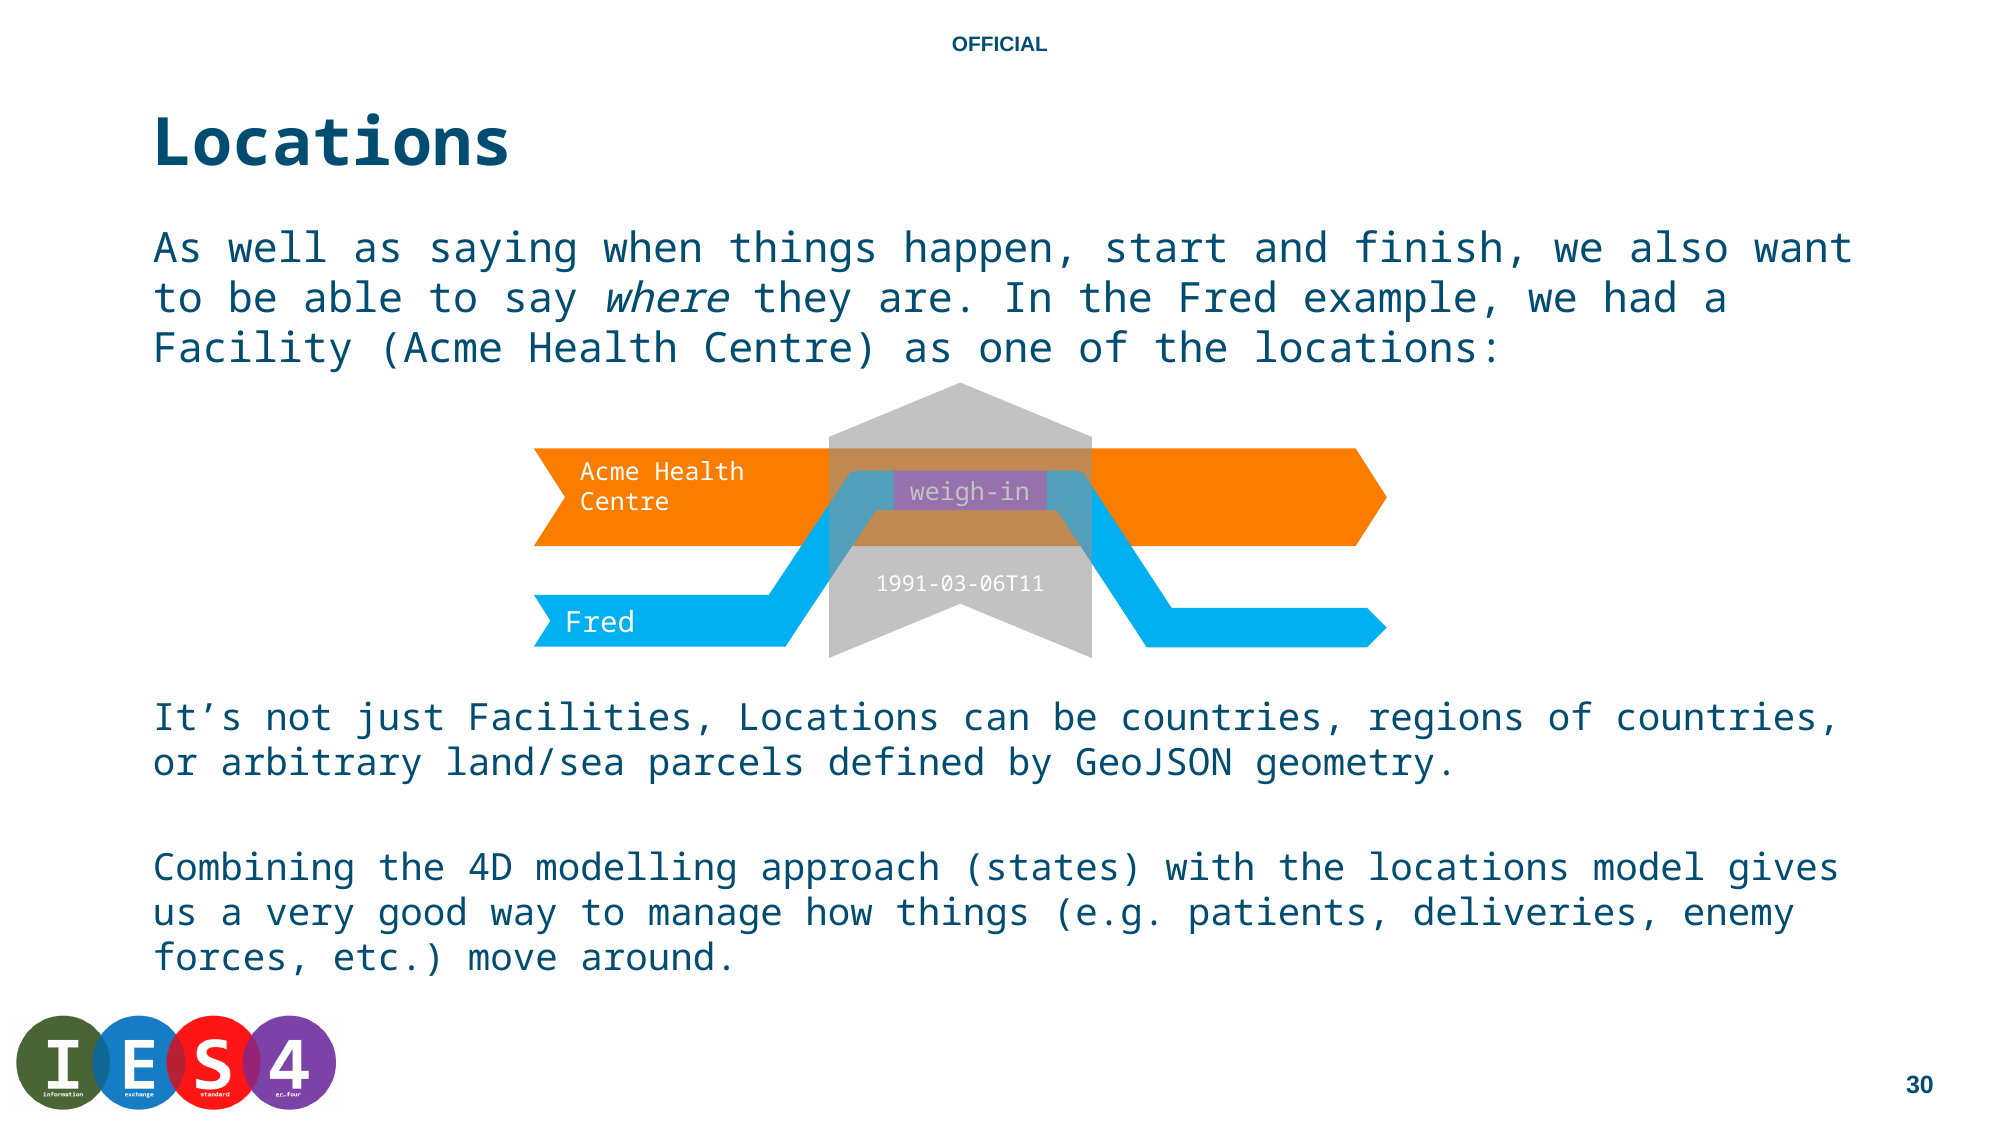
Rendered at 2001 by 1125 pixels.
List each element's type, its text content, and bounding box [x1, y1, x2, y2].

text_box Acme Health Centre [1095, 446, 1389, 549]
text_box [1143, 605, 1389, 650]
title Locations [138, 80, 1883, 197]
text_box 1991-03-06T11 [826, 380, 1095, 660]
list As well as saying when things happen, start and finish, we also want to be able to say where they are. In the Fred example, we had a Facility (Acme Health Centre) as one of the locations: [138, 213, 1883, 394]
picture [12, 1013, 340, 1113]
text_box Acme Health Centre [532, 446, 826, 549]
text_box [747, 505, 826, 649]
text_box [1095, 490, 1173, 646]
text_box Fred [532, 592, 783, 649]
text_box It’s not just Facilities, Locations can be countries, regions of countries, or arbitrary land/sea parcels defined by GeoJSON geometry. Combining the 4D modelling approach (states) with the locations model gives us a very good way to manage how things (e.g. patients, deliveries, enemy forces, etc.) move around. [138, 685, 1883, 1004]
